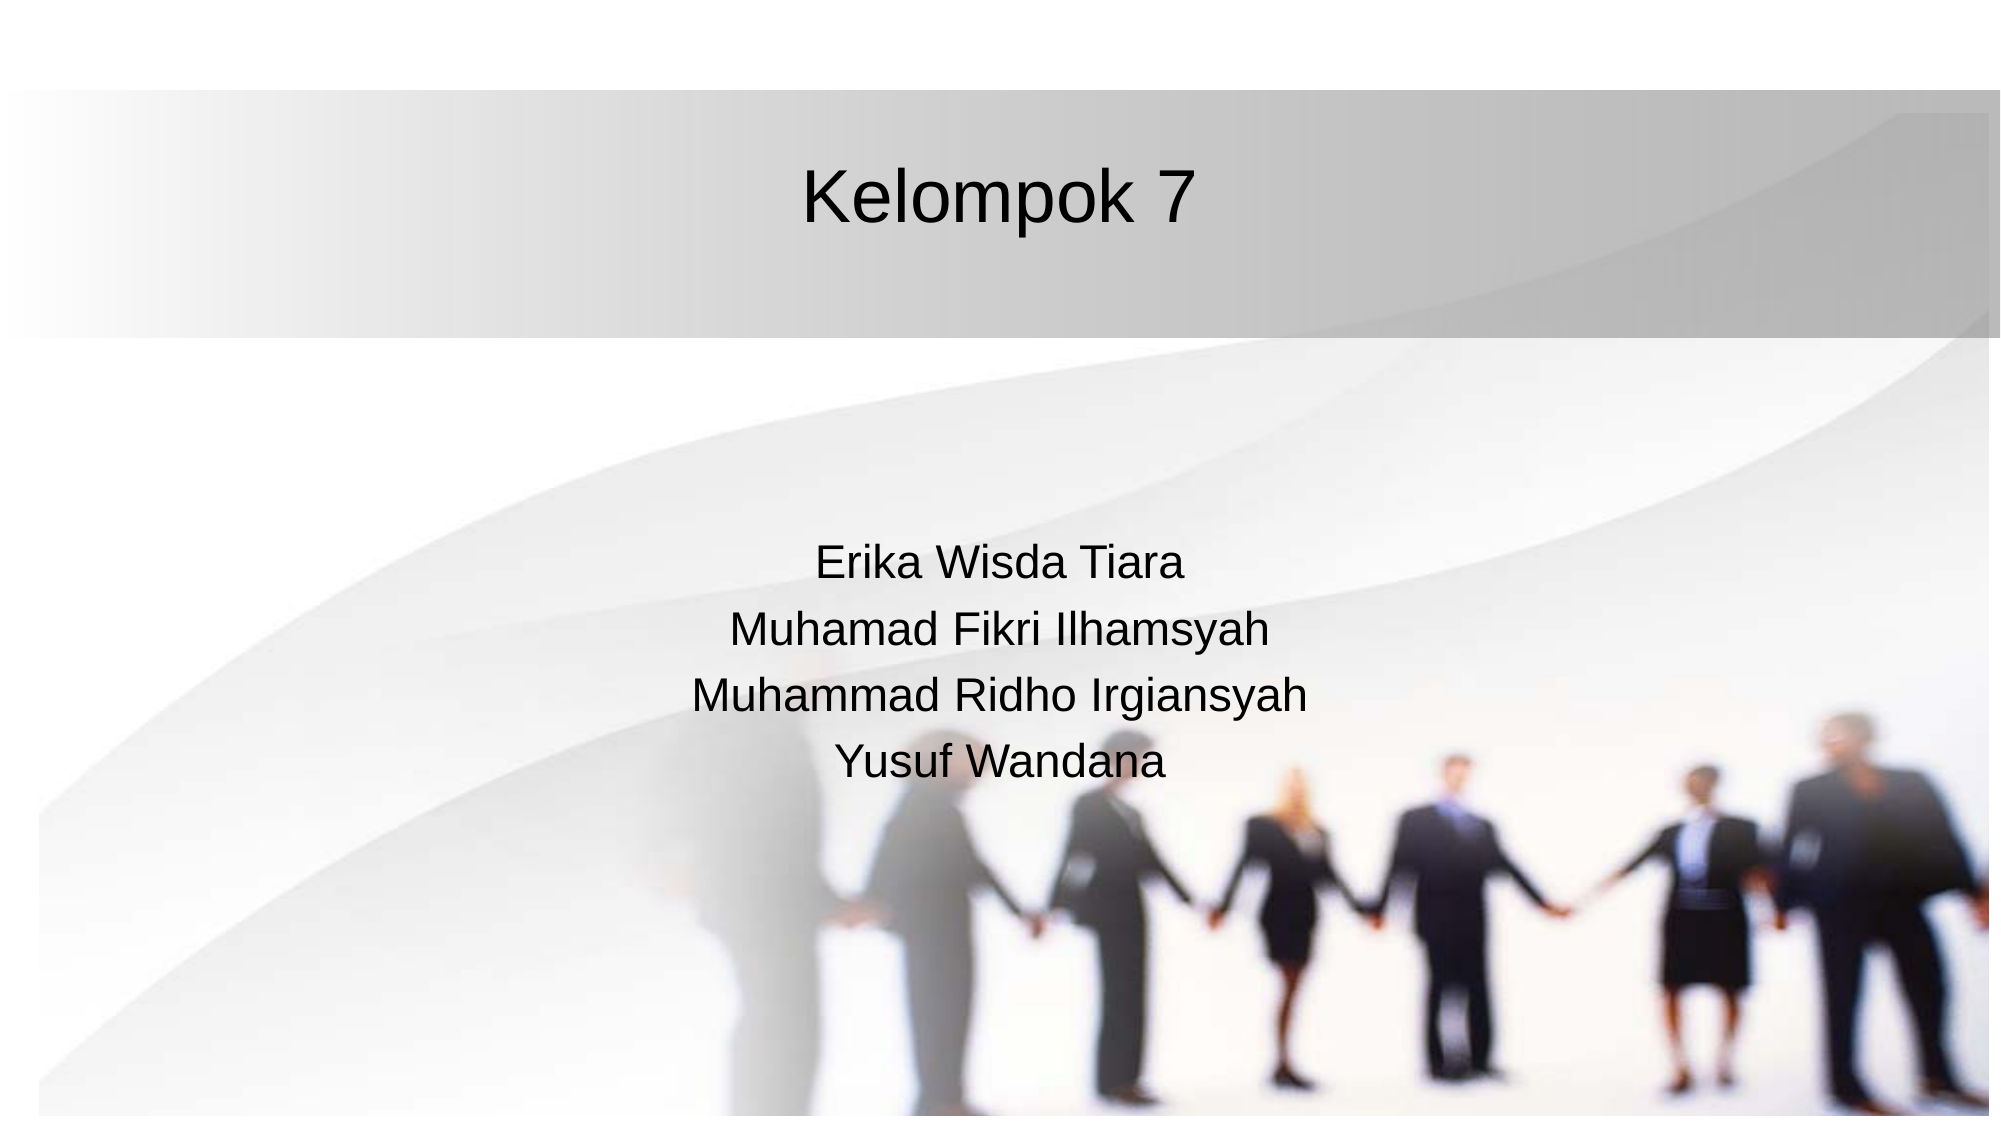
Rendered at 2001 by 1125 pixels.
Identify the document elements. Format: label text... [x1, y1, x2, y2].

picture [39, 338, 1989, 1116]
title Kelompok 7 [249, 0, 1751, 389]
subtitle Erika Wisda Tiara Muhamad Fikri Ilhamsyah Muhammad Ridho Irgiansyah Yusuf Wandana [249, 523, 1751, 796]
